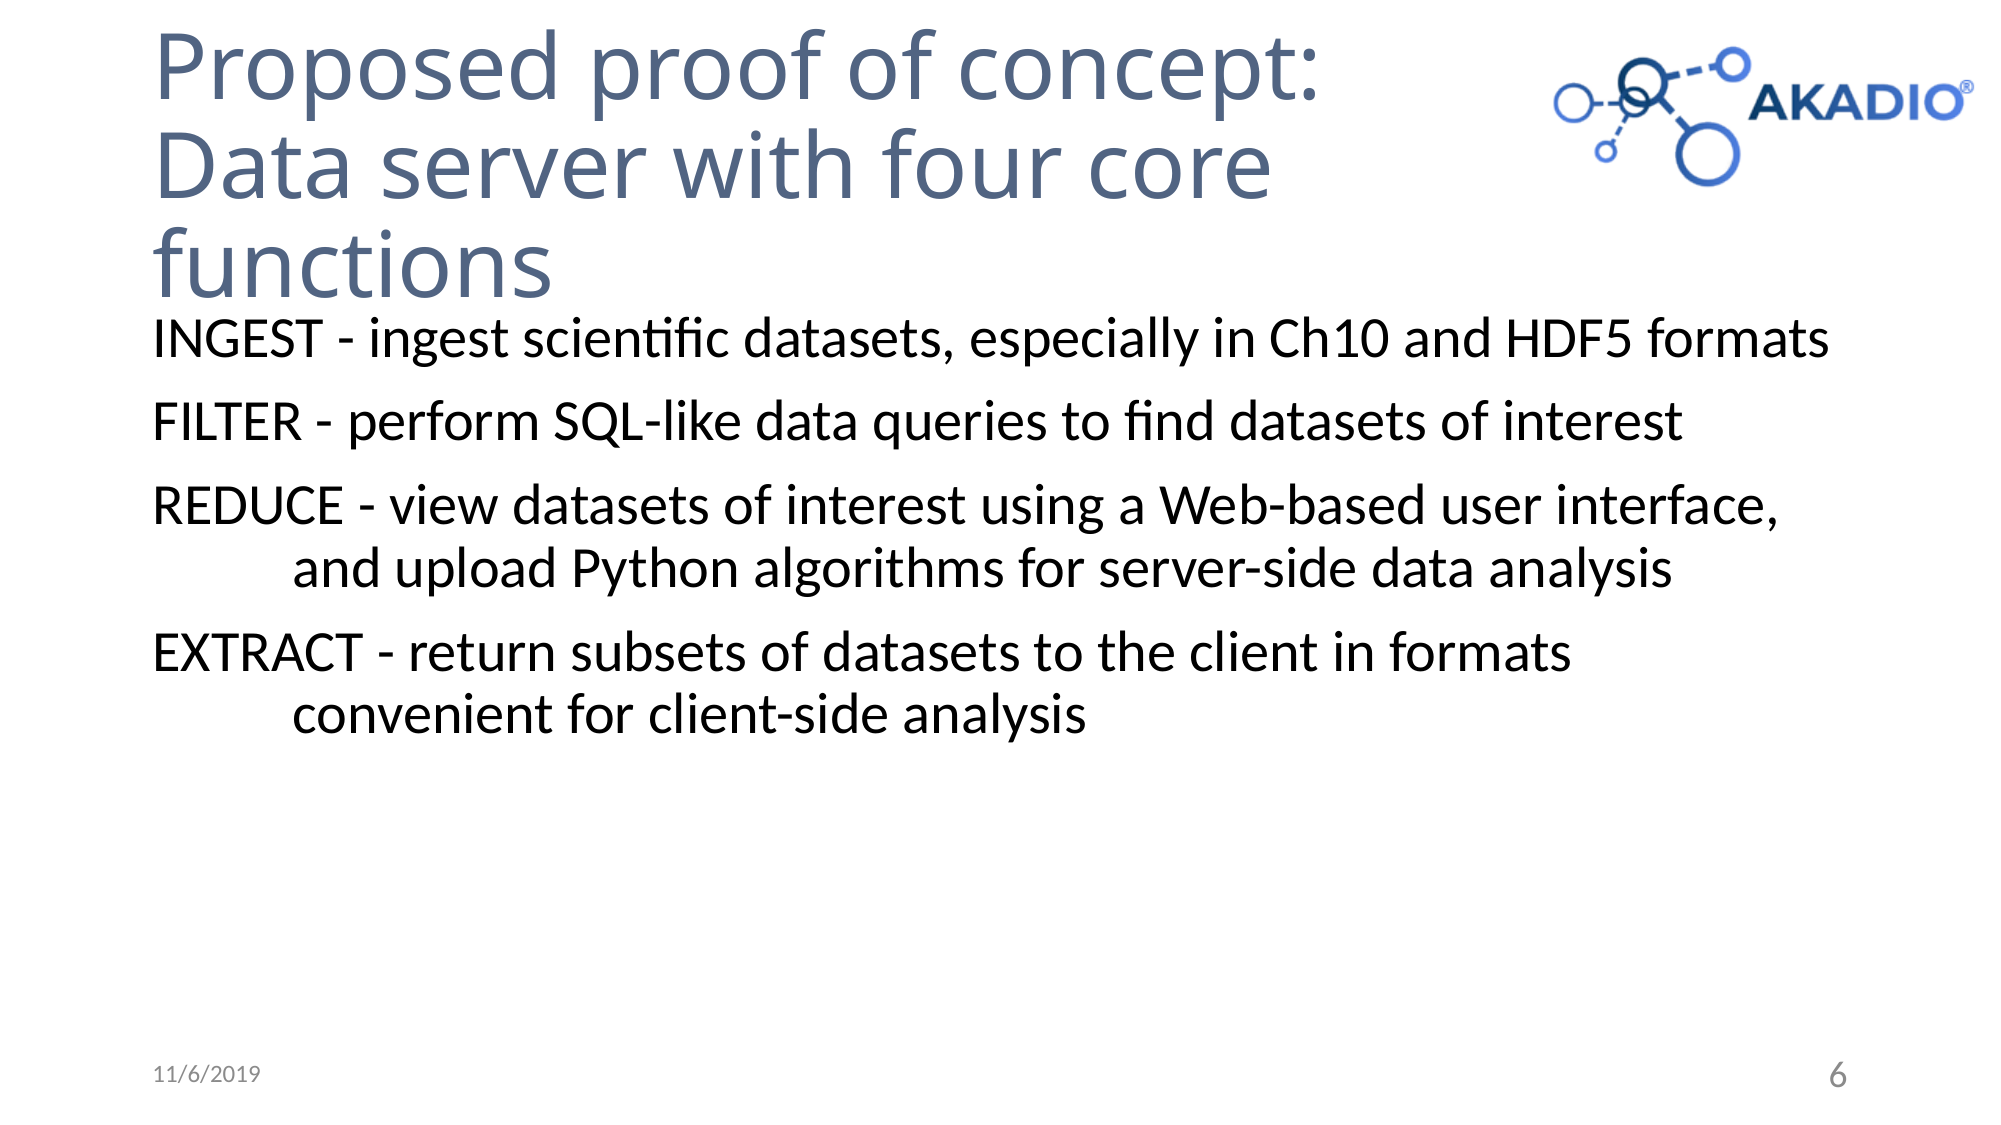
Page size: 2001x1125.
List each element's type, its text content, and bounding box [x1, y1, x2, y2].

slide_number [137, 1042, 588, 1103]
list INGEST - ingest scientific datasets, especially in Ch10 and HDF5 formats FILTER - perform SQL-like data queries to find datasets of interest REDUCE - view datasets of interest using a Web-based user interface, and upload Python algorithms for server-side data analysis EXTRACT - return subsets of datasets to the client in formats convenient for client-side analysis [137, 299, 1863, 1014]
title Proposed proof of concept: Data server with four core functions [137, 12, 1542, 299]
slide_number 6 [1412, 1042, 1863, 1103]
picture [1542, 22, 1984, 199]
